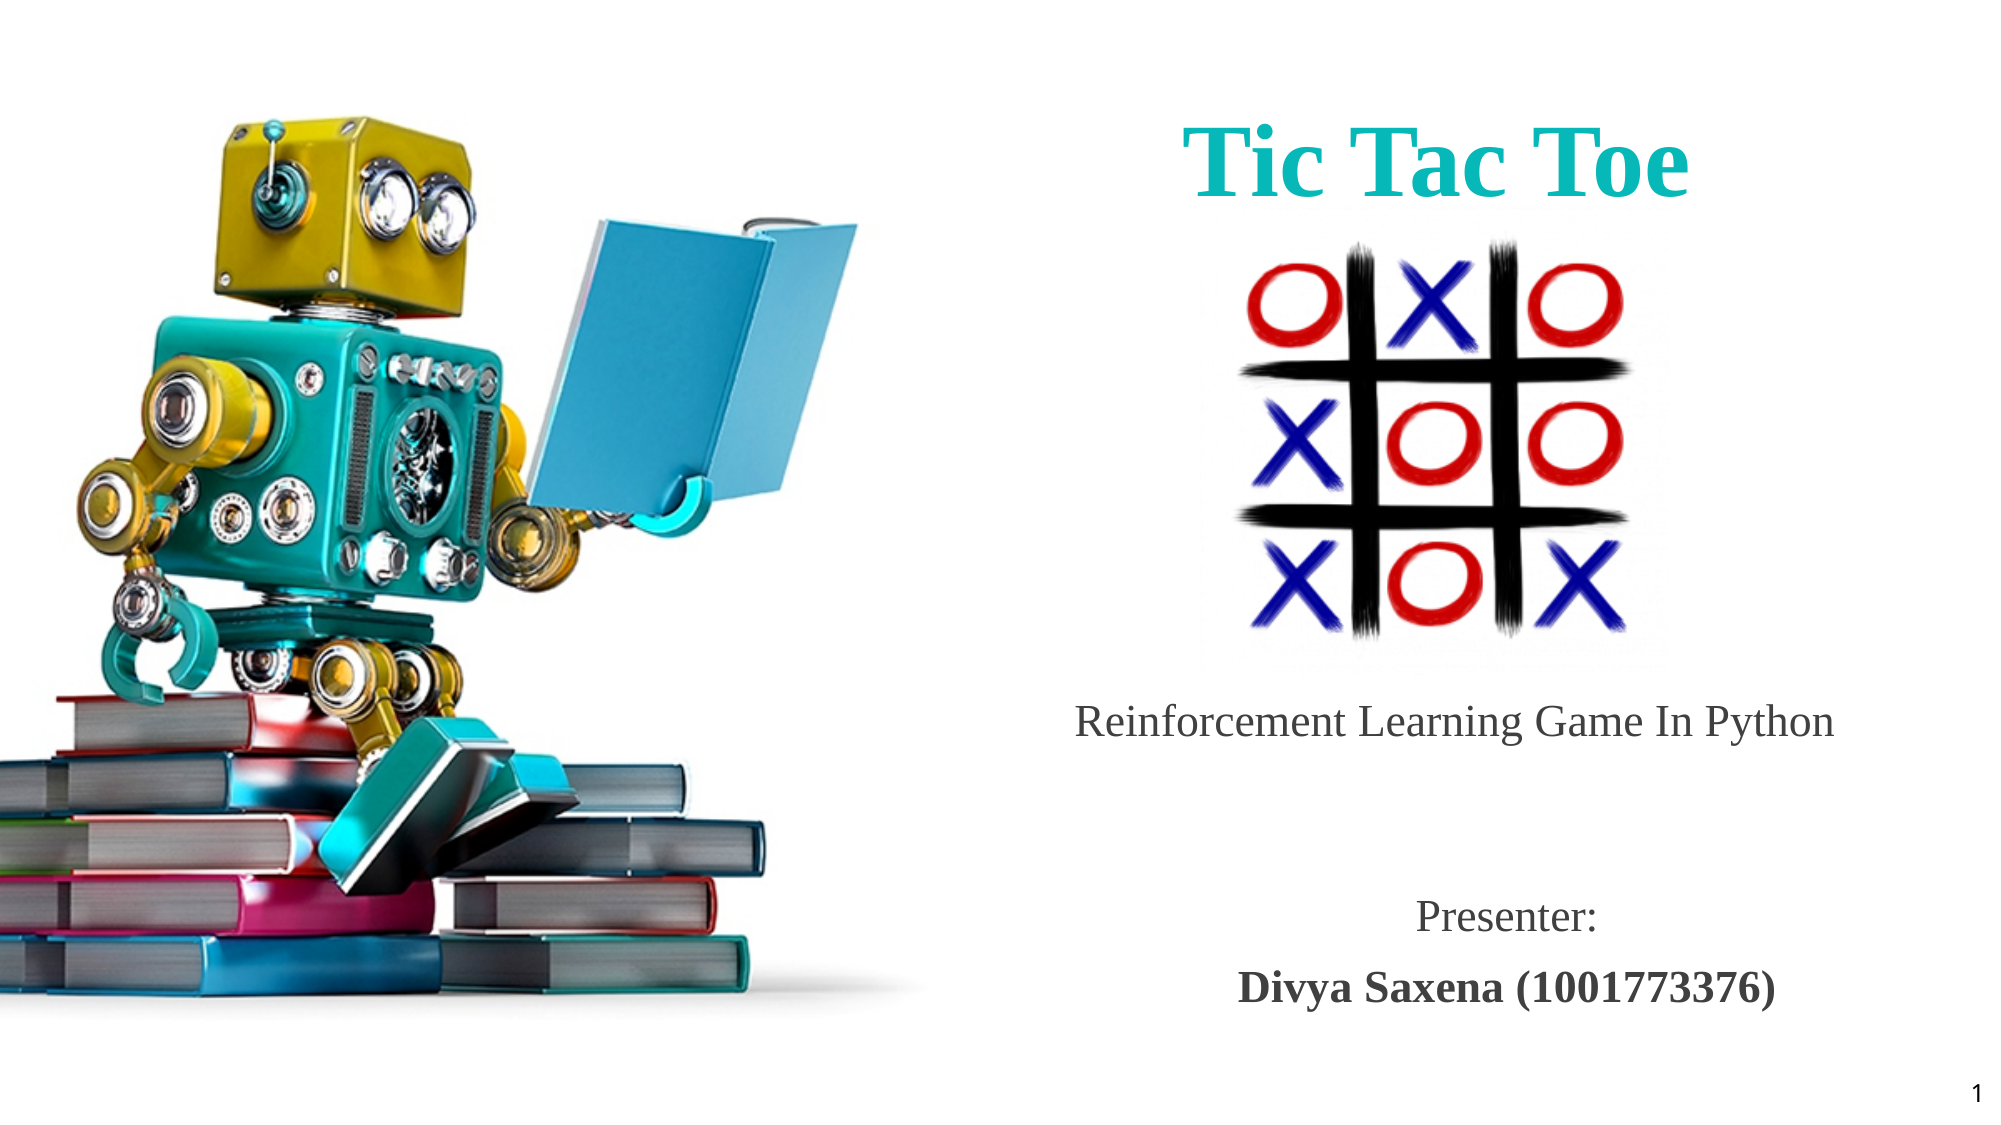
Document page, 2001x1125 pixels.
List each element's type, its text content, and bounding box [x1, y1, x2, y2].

text_box 1 [1952, 1065, 2000, 1125]
text_box Reinforcement Learning Game In Python [929, 690, 1980, 780]
picture [0, 0, 2001, 1125]
text_box Presenter: Divya Saxena (1001773376) [1034, 885, 1980, 1033]
text_box Tic Tac Toe [969, 90, 1905, 227]
